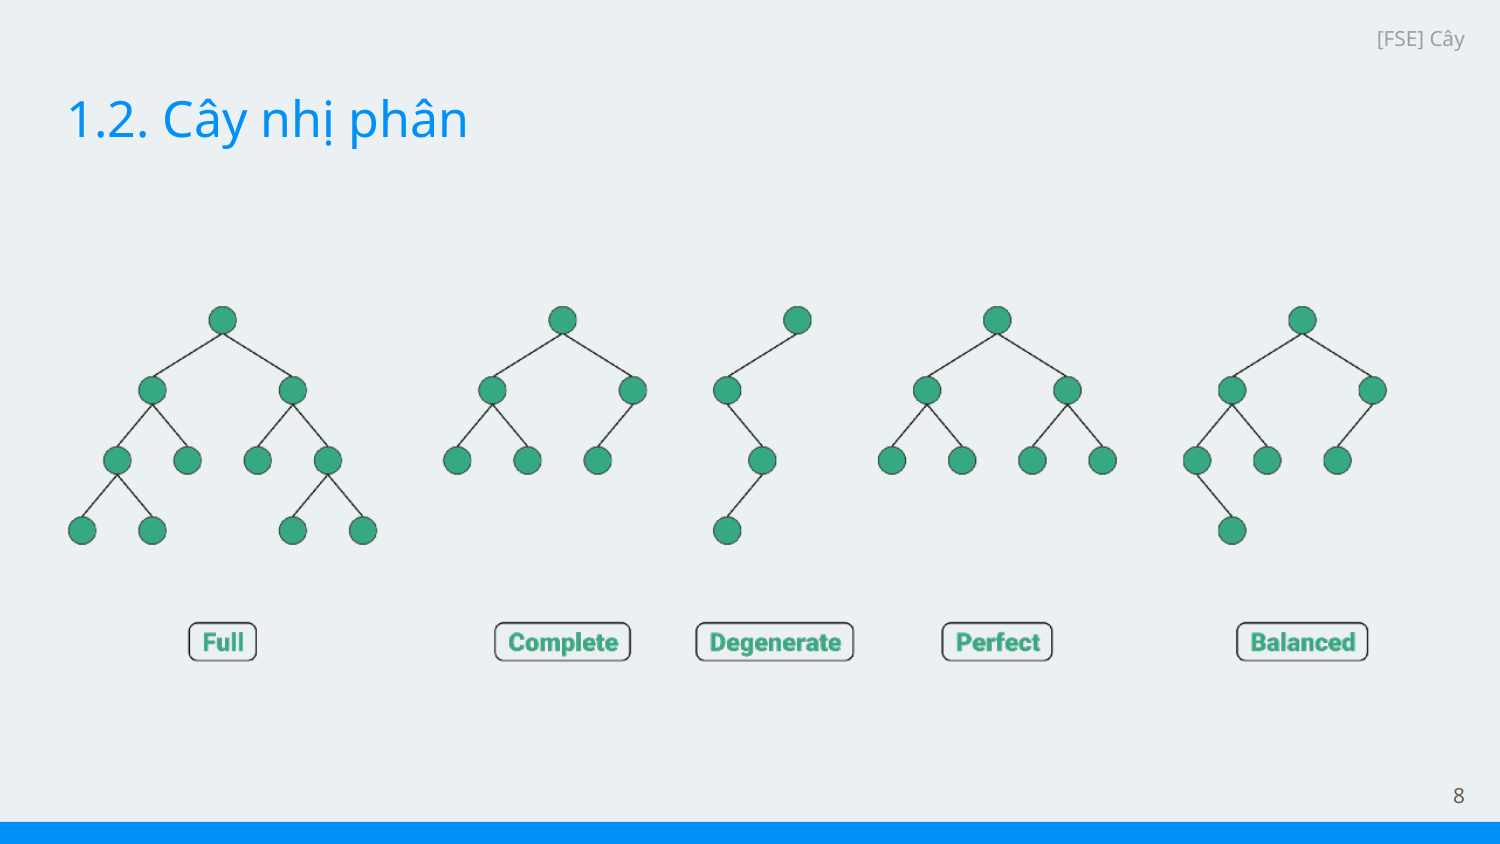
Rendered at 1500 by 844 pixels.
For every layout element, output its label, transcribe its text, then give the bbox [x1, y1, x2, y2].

picture [24, 213, 1428, 741]
text_box [FSE] Cây [1182, 10, 1480, 91]
slide_number ‹#› [1389, 764, 1480, 830]
title 1.2. Cây nhị phân [51, 72, 1449, 189]
text_box [0, 821, 1500, 844]
